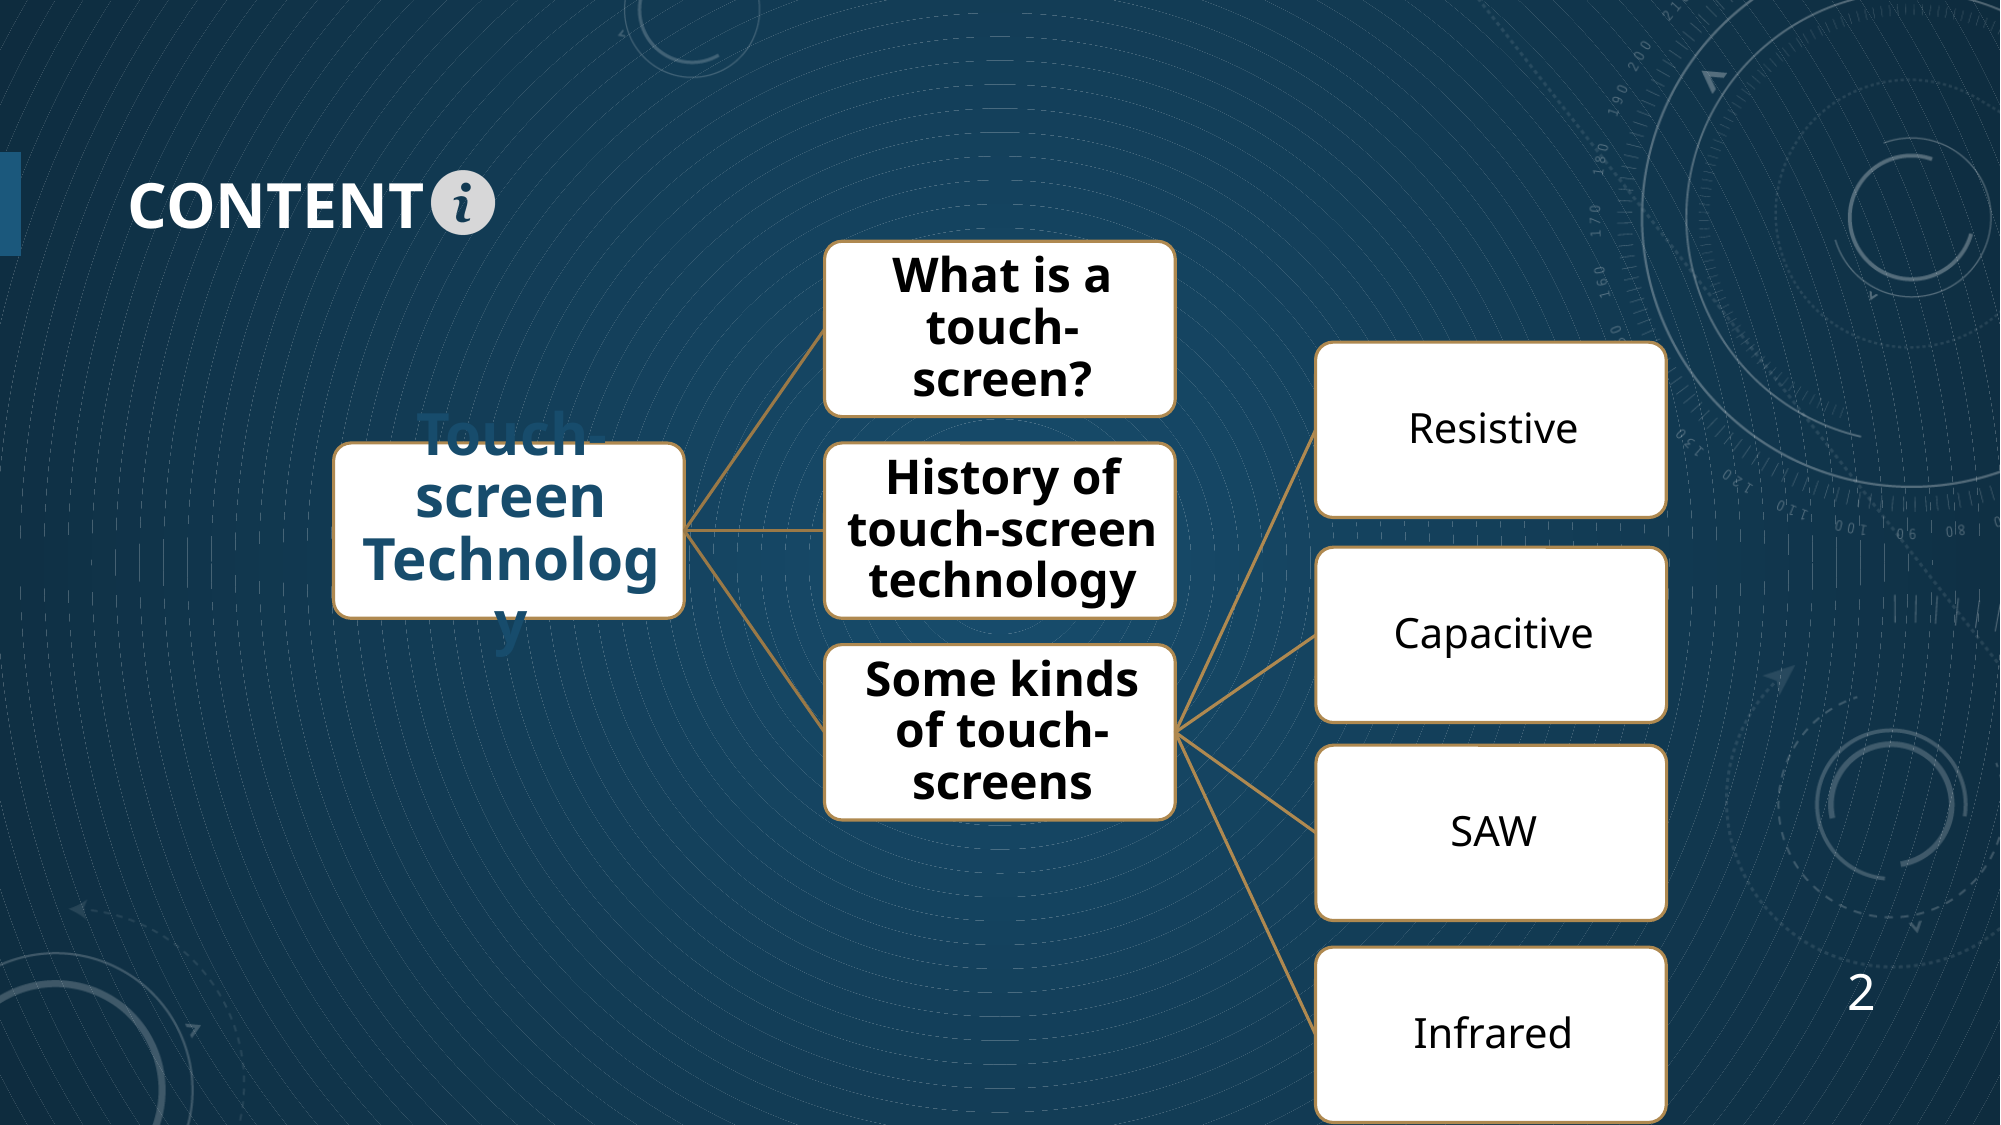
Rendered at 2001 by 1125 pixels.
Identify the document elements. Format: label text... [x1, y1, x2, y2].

title CONTENT [112, 99, 1891, 307]
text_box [332, 237, 1667, 1125]
slide_number 2 [1684, 963, 1891, 1025]
picture [399, 169, 526, 236]
picture [0, 0, 2000, 1125]
